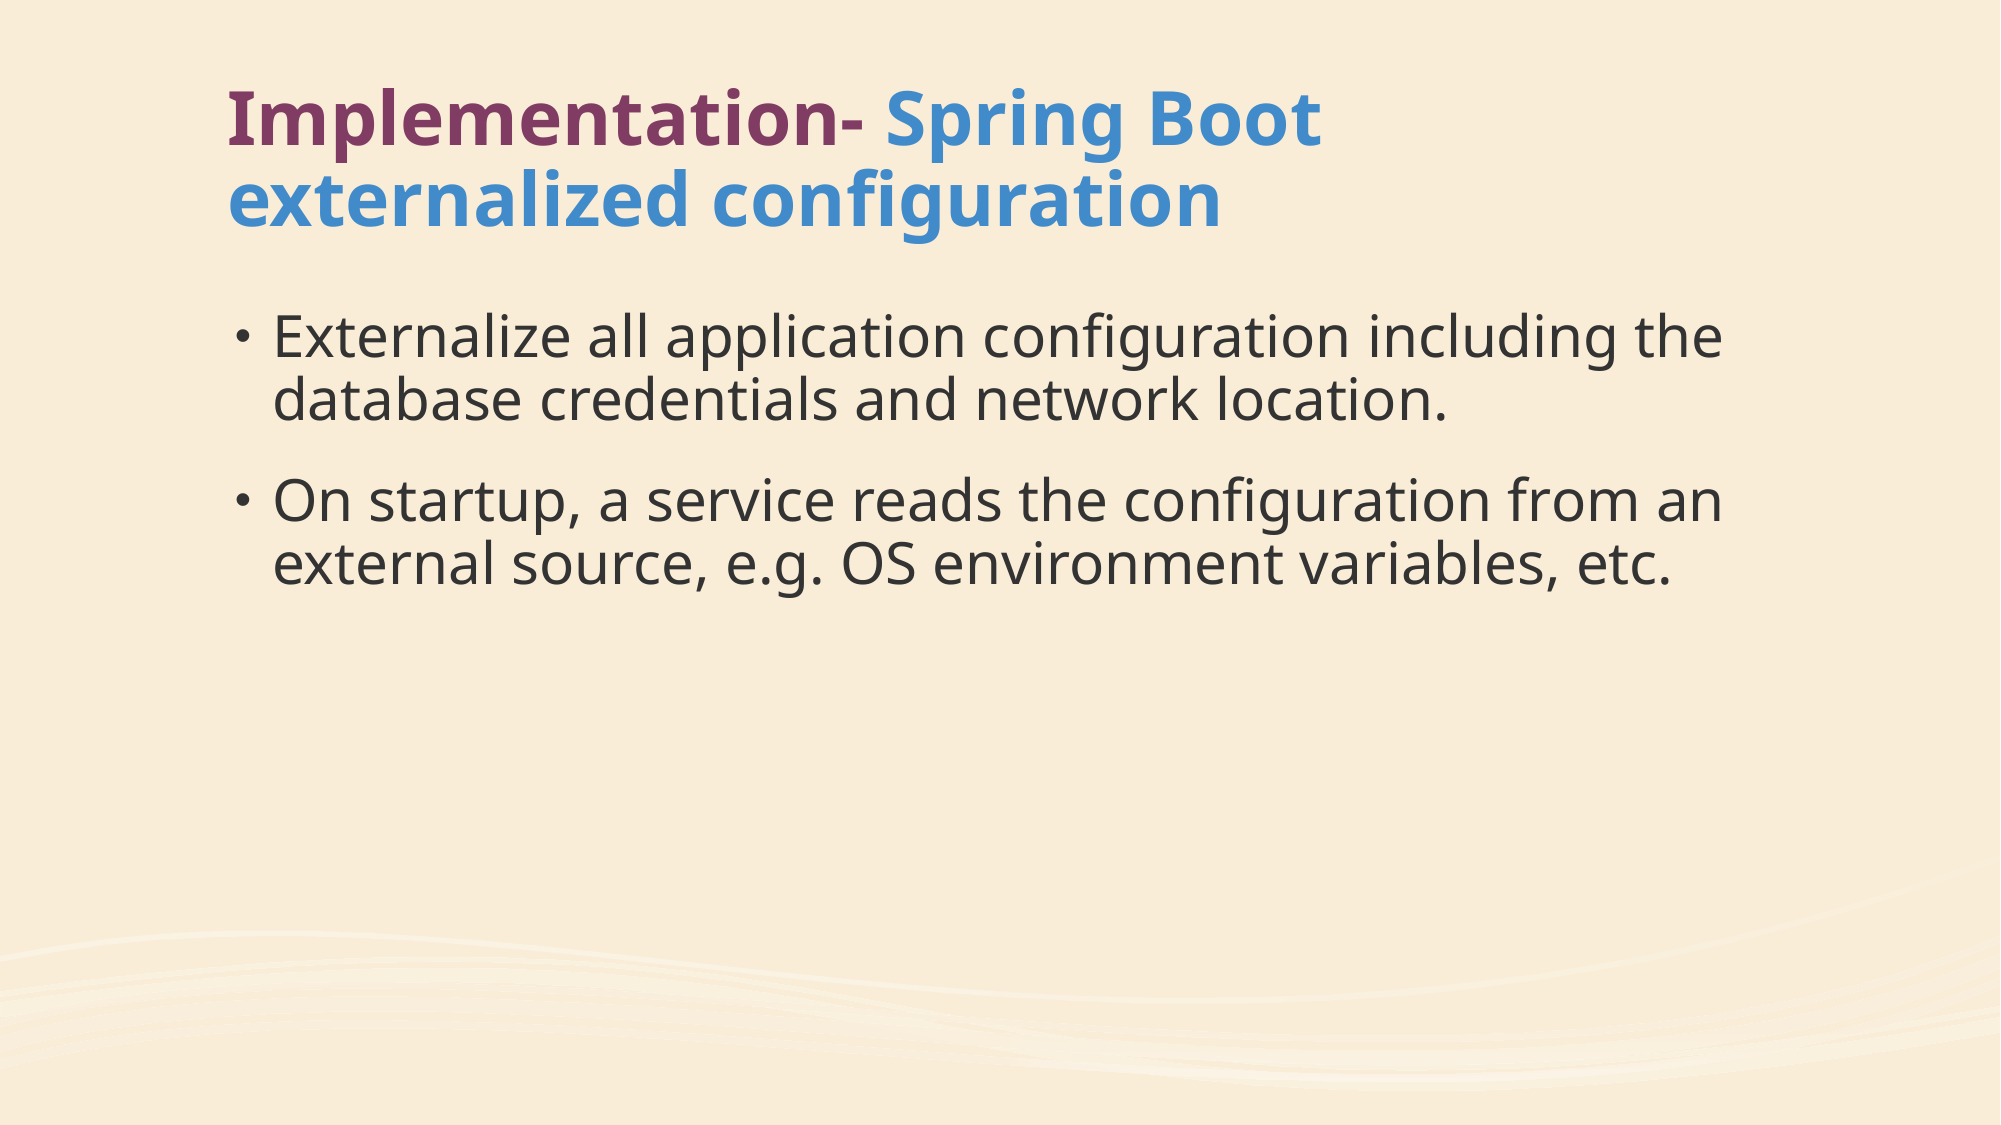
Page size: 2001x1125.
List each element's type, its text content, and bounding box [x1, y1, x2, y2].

title Implementation- Spring Boot externalized configuration [212, 50, 1788, 250]
list Externalize all application configuration including the database credentials and network location. On startup, a service reads the configuration from an external source, e.g. OS environment variables, etc. [212, 299, 1788, 950]
